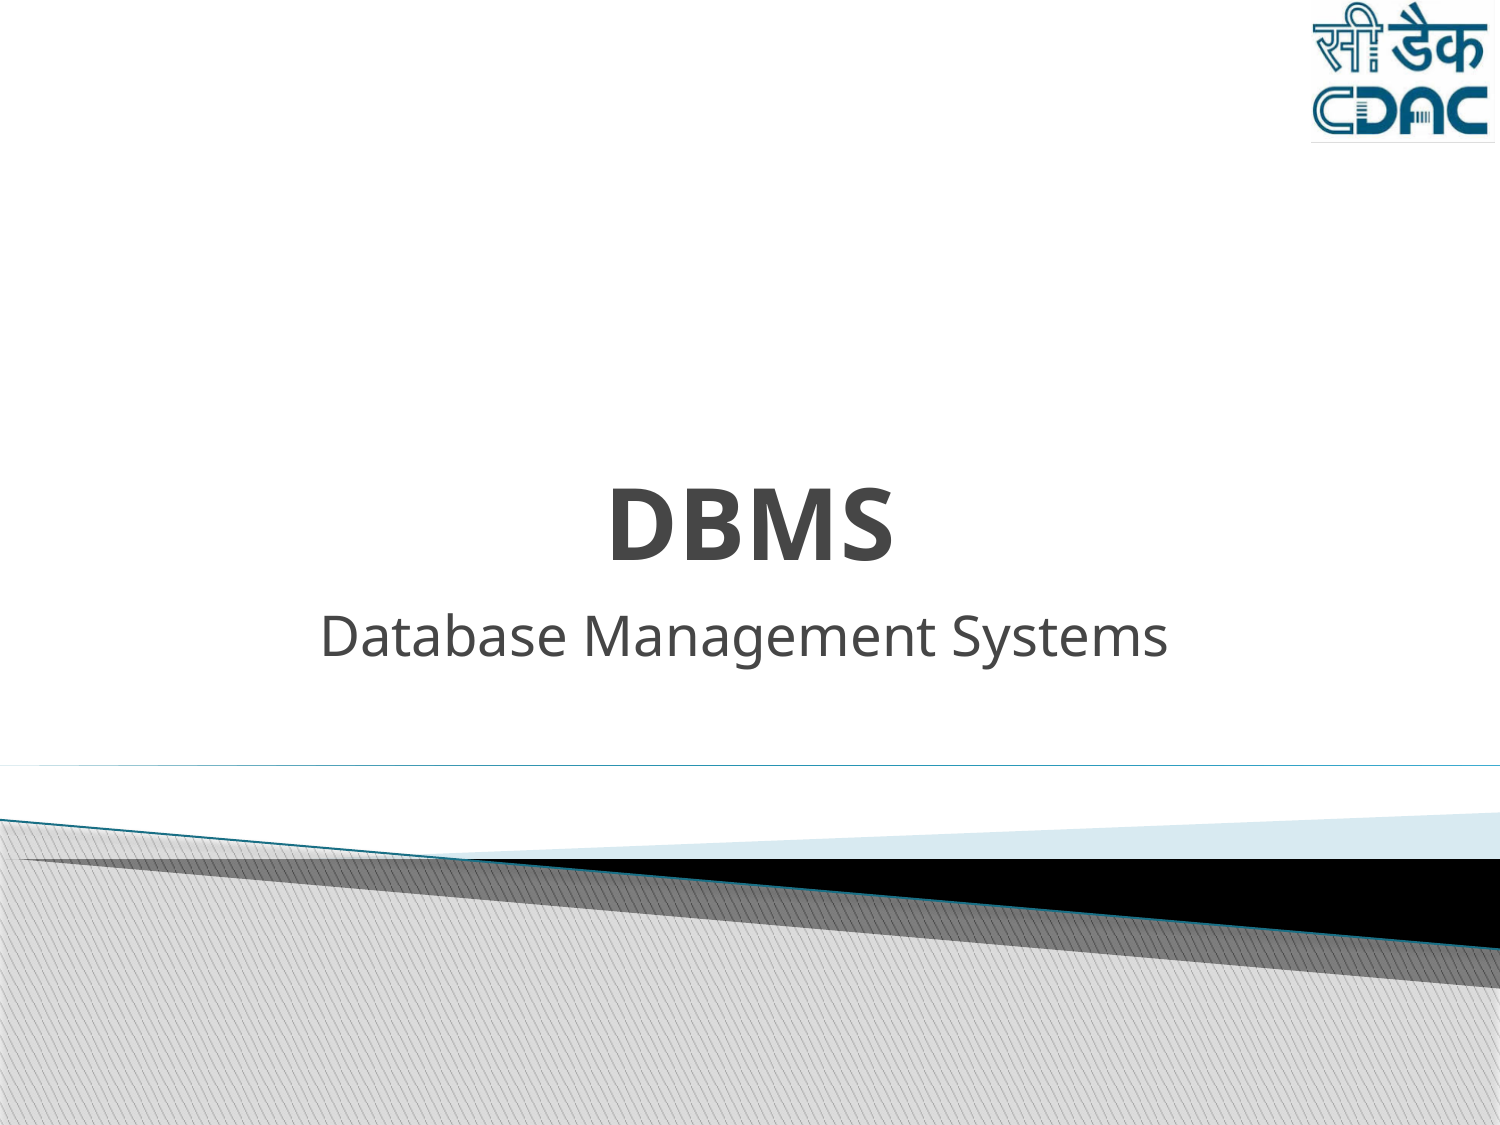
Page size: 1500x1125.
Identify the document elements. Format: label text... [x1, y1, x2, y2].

picture [1311, 0, 1497, 144]
subtitle Database Management Systems [112, 592, 1388, 790]
title DBMS [112, 287, 1388, 588]
picture [5, 859, 1500, 989]
